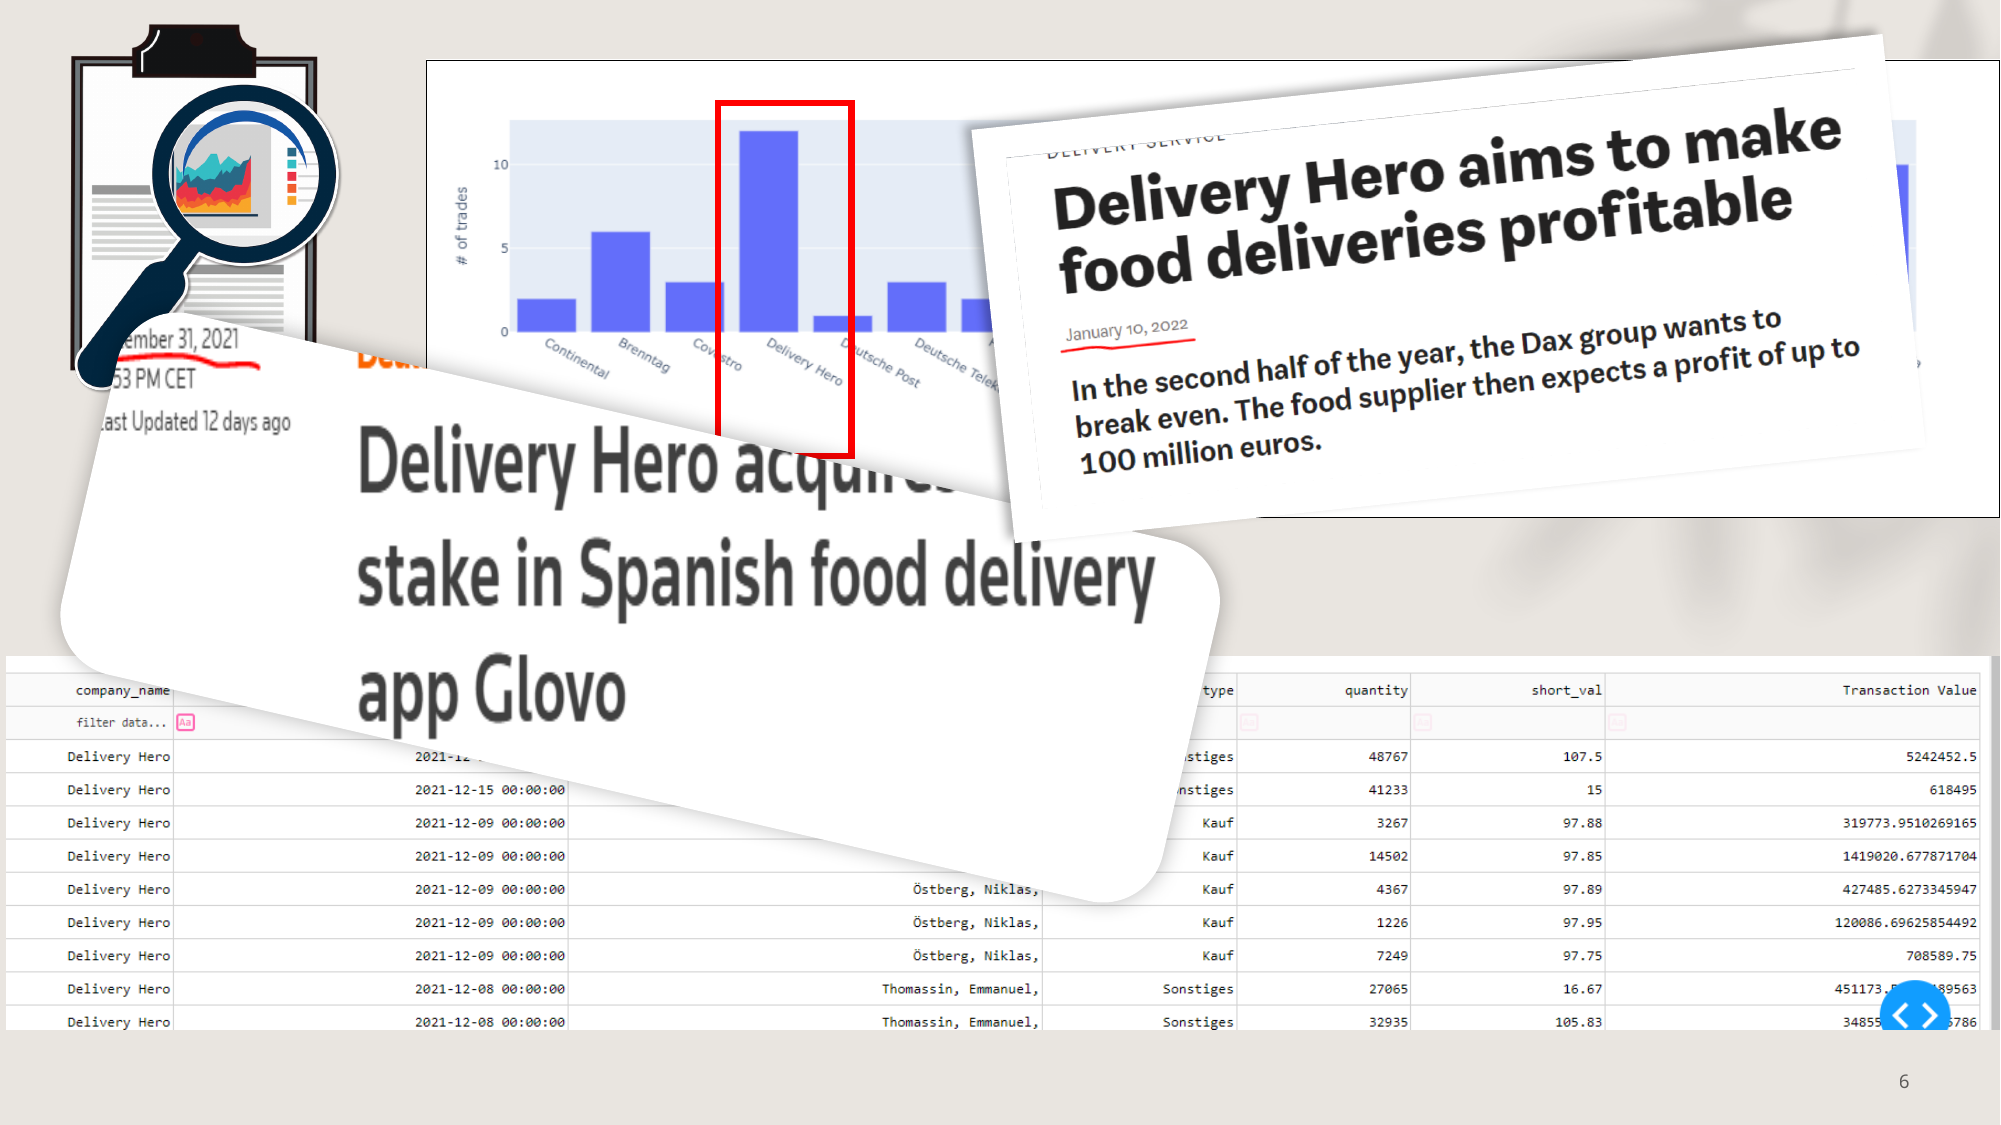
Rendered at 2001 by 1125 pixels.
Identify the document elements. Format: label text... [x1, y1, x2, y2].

picture [6, 15, 2000, 1030]
slide_number 6 [1474, 1052, 1925, 1113]
